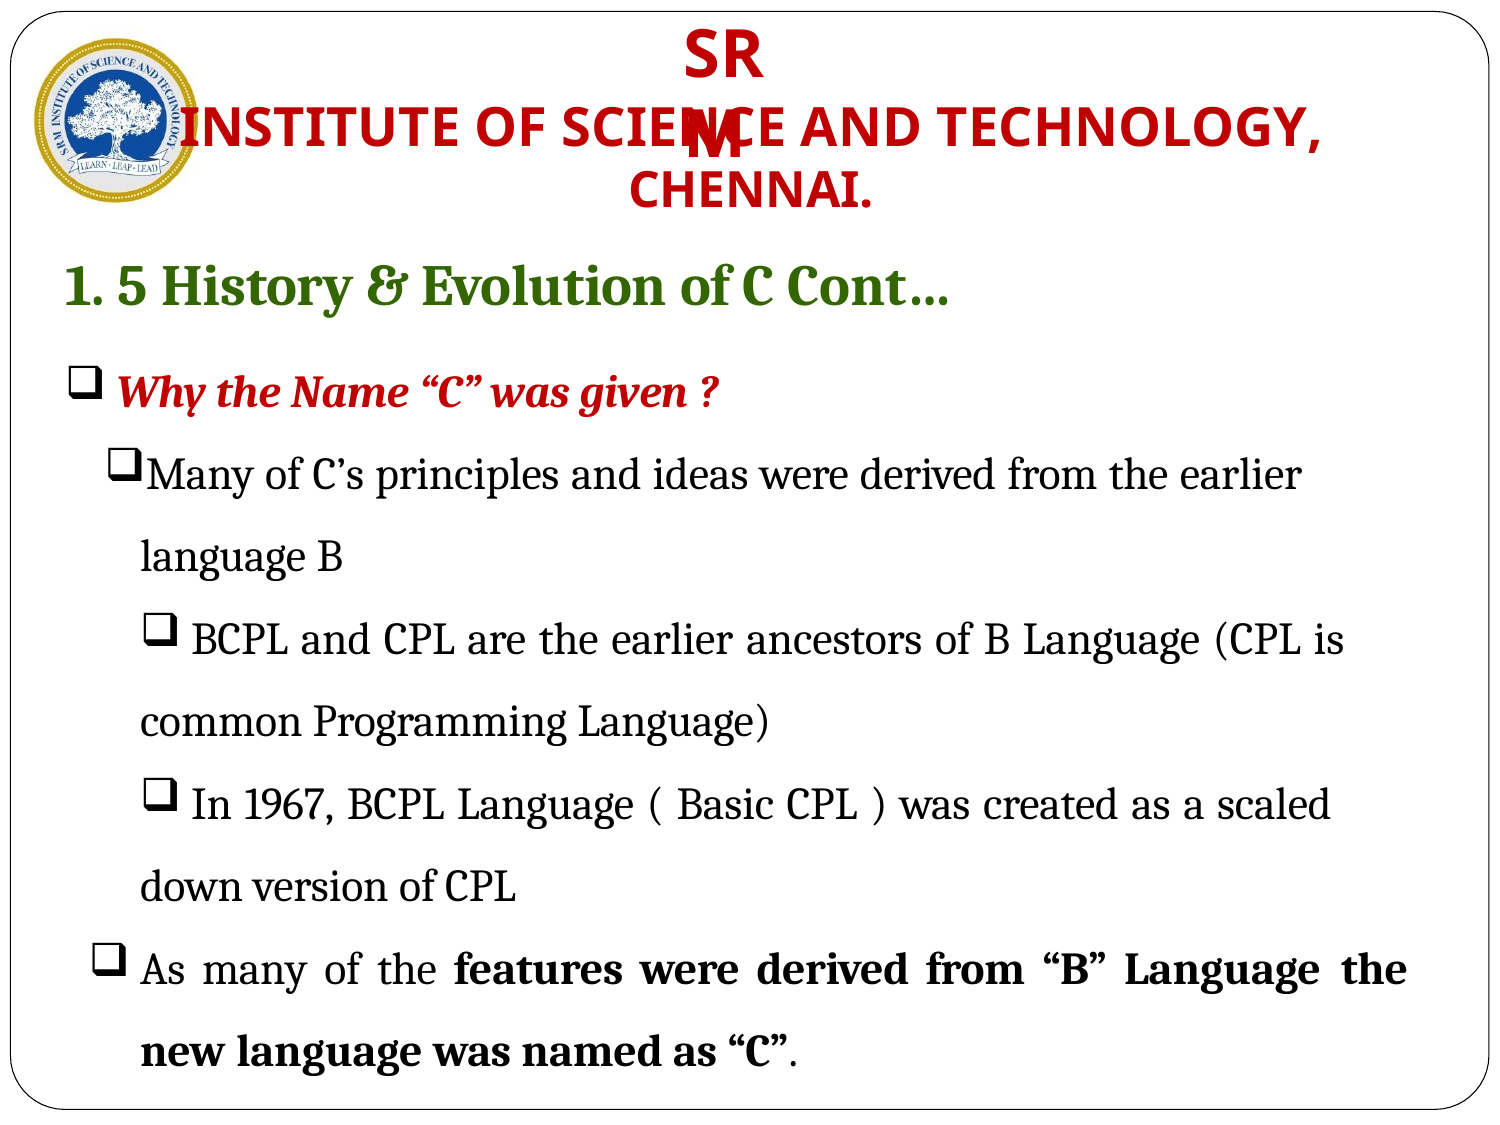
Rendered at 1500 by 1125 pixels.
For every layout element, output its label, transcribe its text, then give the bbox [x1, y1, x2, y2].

picture [31, 30, 204, 207]
text_box INSTITUTE OF SCIENCE AND TECHNOLOGY, CHENNAI. 1. 5 History & Evolution of C Cont… Why the Name “C” was given ? Many of C’s principles and ideas were derived from the earlier language B BCPL and CPL are the earlier ancestors of B Language (CPL is common Programming Language) In 1967, BCPL Language ( Basic CPL ) was created as a scaled down version of CPL As many of the features were derived from “B” Language the new language was named as “C”. [62, 90, 1413, 1076]
title SRM [681, 8, 821, 90]
